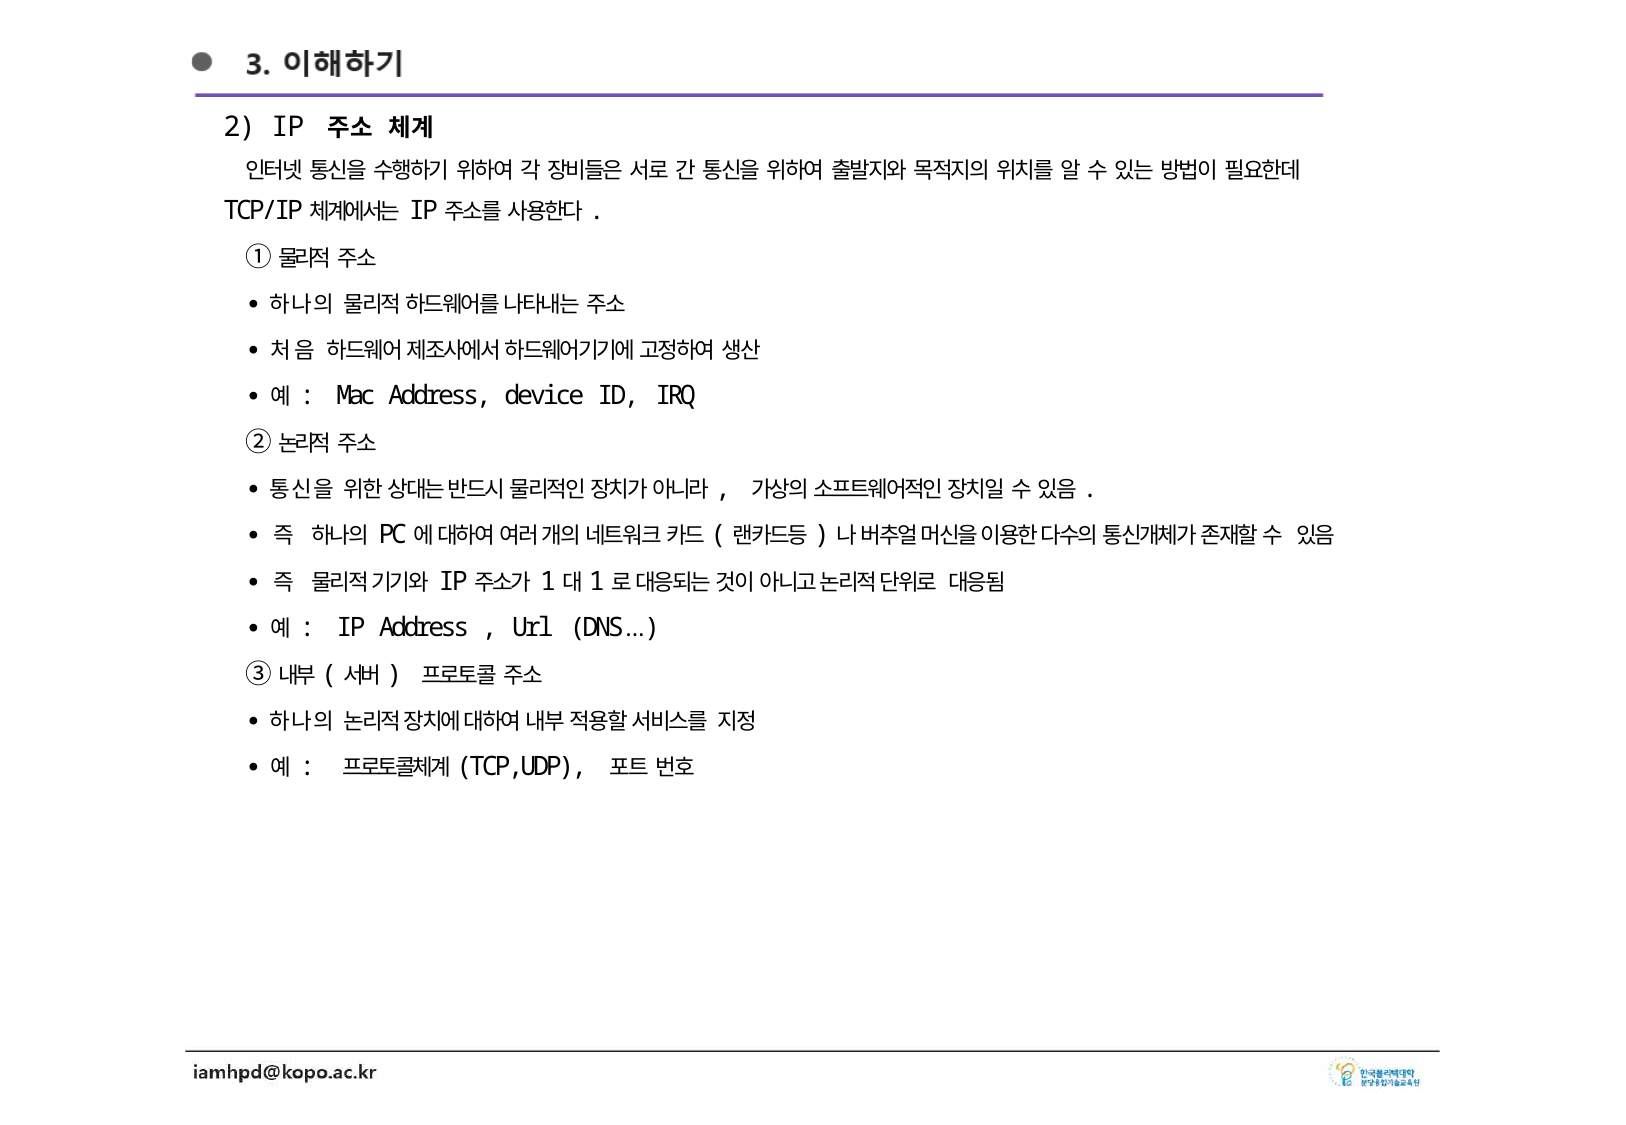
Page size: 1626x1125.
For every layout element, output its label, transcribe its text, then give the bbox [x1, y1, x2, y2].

picture [185, 1047, 1440, 1091]
picture [191, 50, 1324, 97]
text_box 2) IP 주소 체계 인터넷 통신을 수행하기 위하여 각 장비들은 서로 간 통신을 위하여 출발지와 목적지의 위치를 알 수 있는 방법이 필요한데 TCP/IP체계에서는 IP주소를 사용한다. ①물리적 주소 ∙하나의 물리적 하드웨어를 나타내는 주소 ∙처음 하드웨어 제조사에서 하드웨어기기에 고정하여 생산 ∙예: Mac Address, device ID, IRQ ②논리적 주소 ∙통신을 위한 상대는 반드시 물리적인 장치가 아니라, 가상의 소프트웨어적인 장치일 수 있음. ∙즉 하나의 PC에 대하여 여러 개의 네트워크 카드(랜카드등)나 버추얼 머신을 이용한 다수의 통신개체가 존재할 수 있음 ∙즉 물리적 기기와 IP주소가 1대1로 대응되는 것이 아니고 논리적 단위로 대응됨 ∙예: IP Address , Url (DNS…) ③내부(서버) 프로토콜 주소 ∙하나의 논리적 장치에 대하여 내부 적용할 서비스를 지정 ∙예: 프로토콜체계(TCP,UDP), 포트 번호 [221, 86, 1404, 781]
